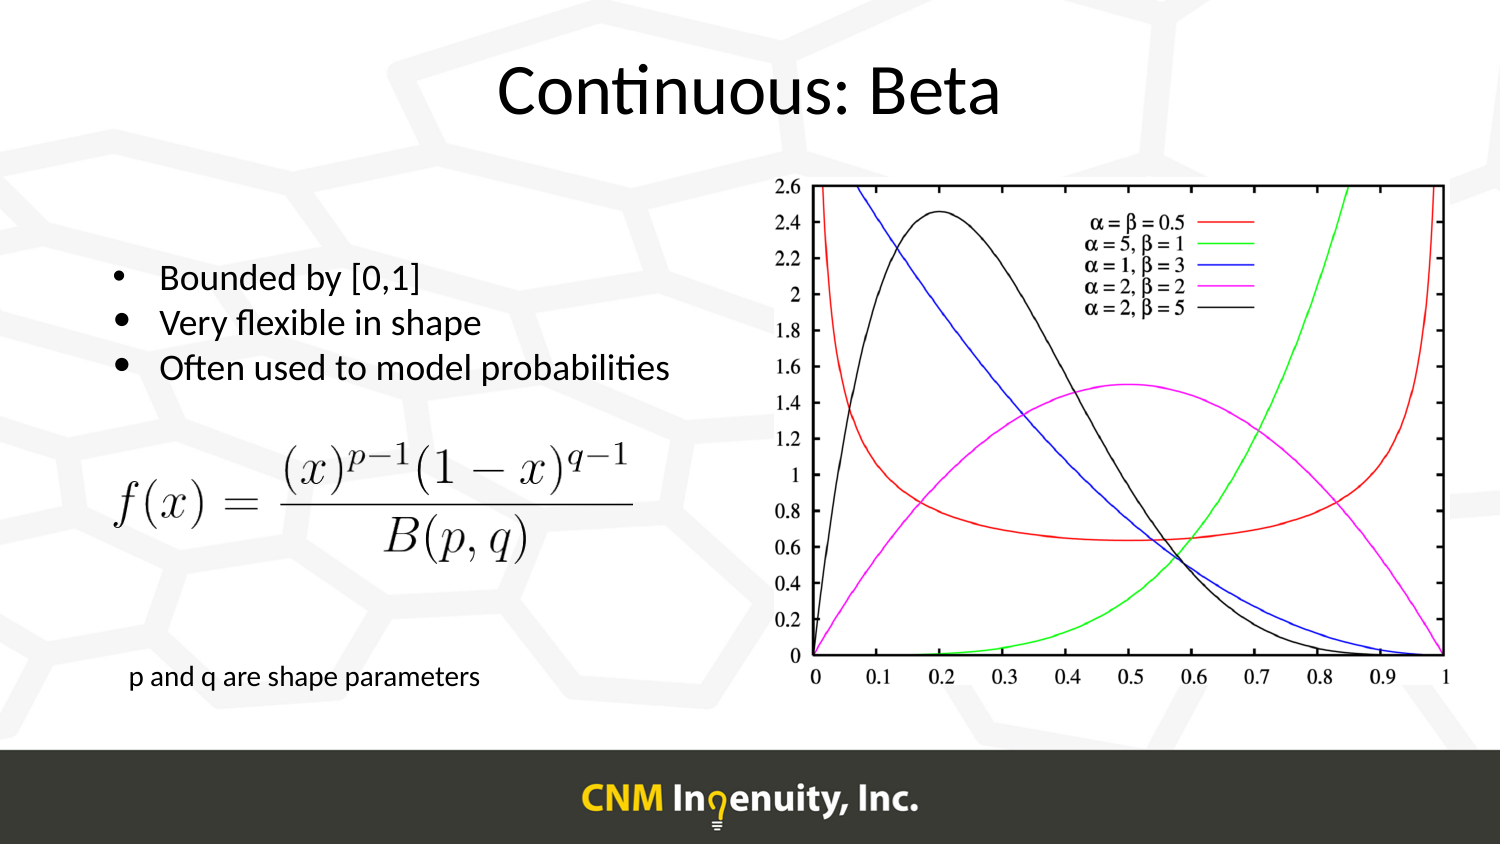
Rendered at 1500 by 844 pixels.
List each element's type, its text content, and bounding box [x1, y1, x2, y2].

picture [0, 0, 1500, 844]
text_box p and q are shape parameters [113, 641, 633, 707]
title Continuous: Beta [75, 33, 1425, 137]
text_box Bounded by [0,1] Very flexible in shape Often used to model probabilities [22, 210, 741, 486]
